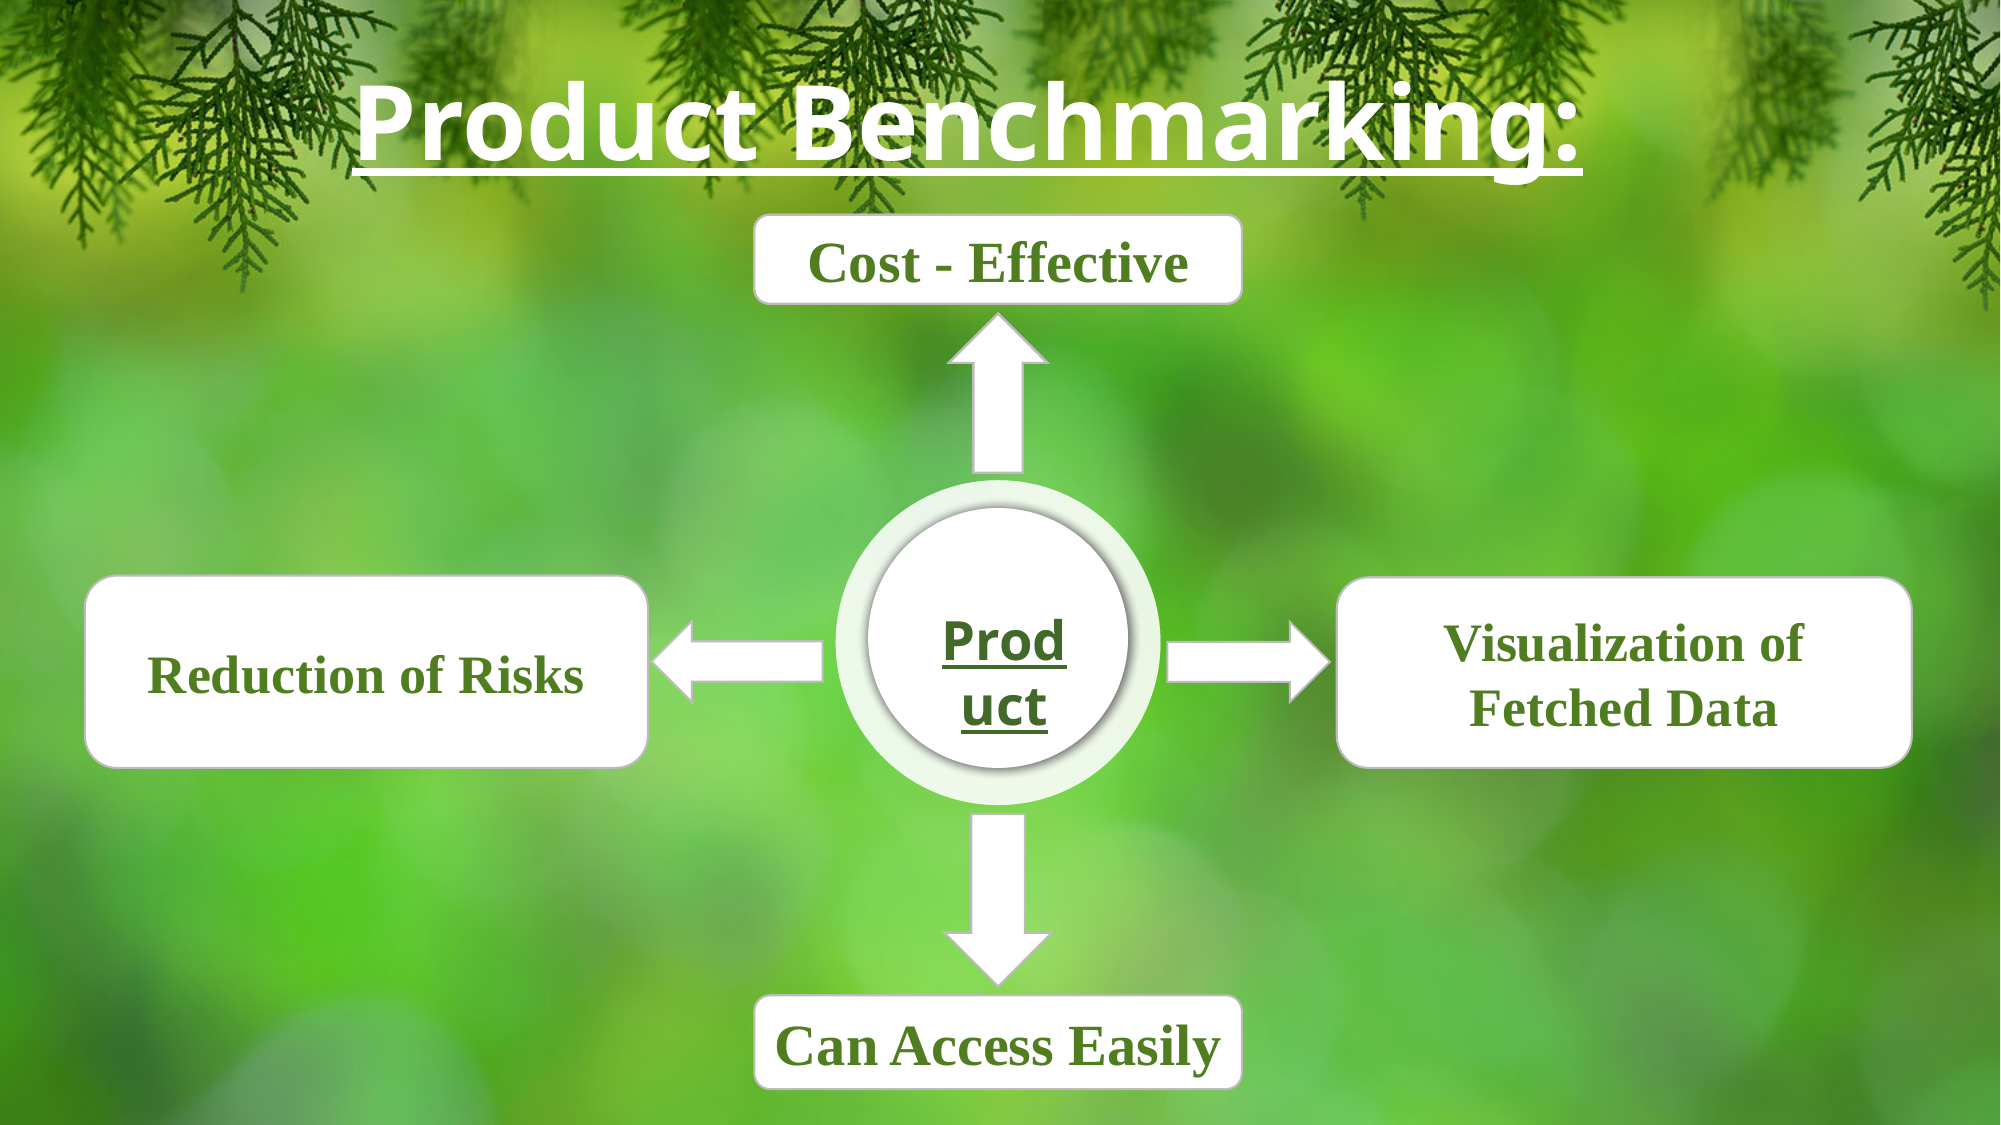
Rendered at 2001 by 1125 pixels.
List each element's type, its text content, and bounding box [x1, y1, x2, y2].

text_box [921, 744, 1075, 769]
text_box Reduction of Risks [83, 574, 649, 769]
text_box [942, 813, 1055, 988]
text_box Can Access Easily [753, 994, 1243, 1091]
text_box [649, 618, 824, 705]
text_box [867, 507, 1130, 738]
picture [0, 0, 2001, 1125]
text_box Cost - Effective [753, 213, 1243, 305]
text_box [1166, 619, 1332, 705]
text_box Visualization of Fetched Data [1335, 576, 1913, 769]
text_box Product [913, 599, 1095, 744]
text_box [946, 312, 1050, 474]
text_box [834, 479, 1162, 807]
list Product Benchmarking: [273, 67, 1661, 187]
